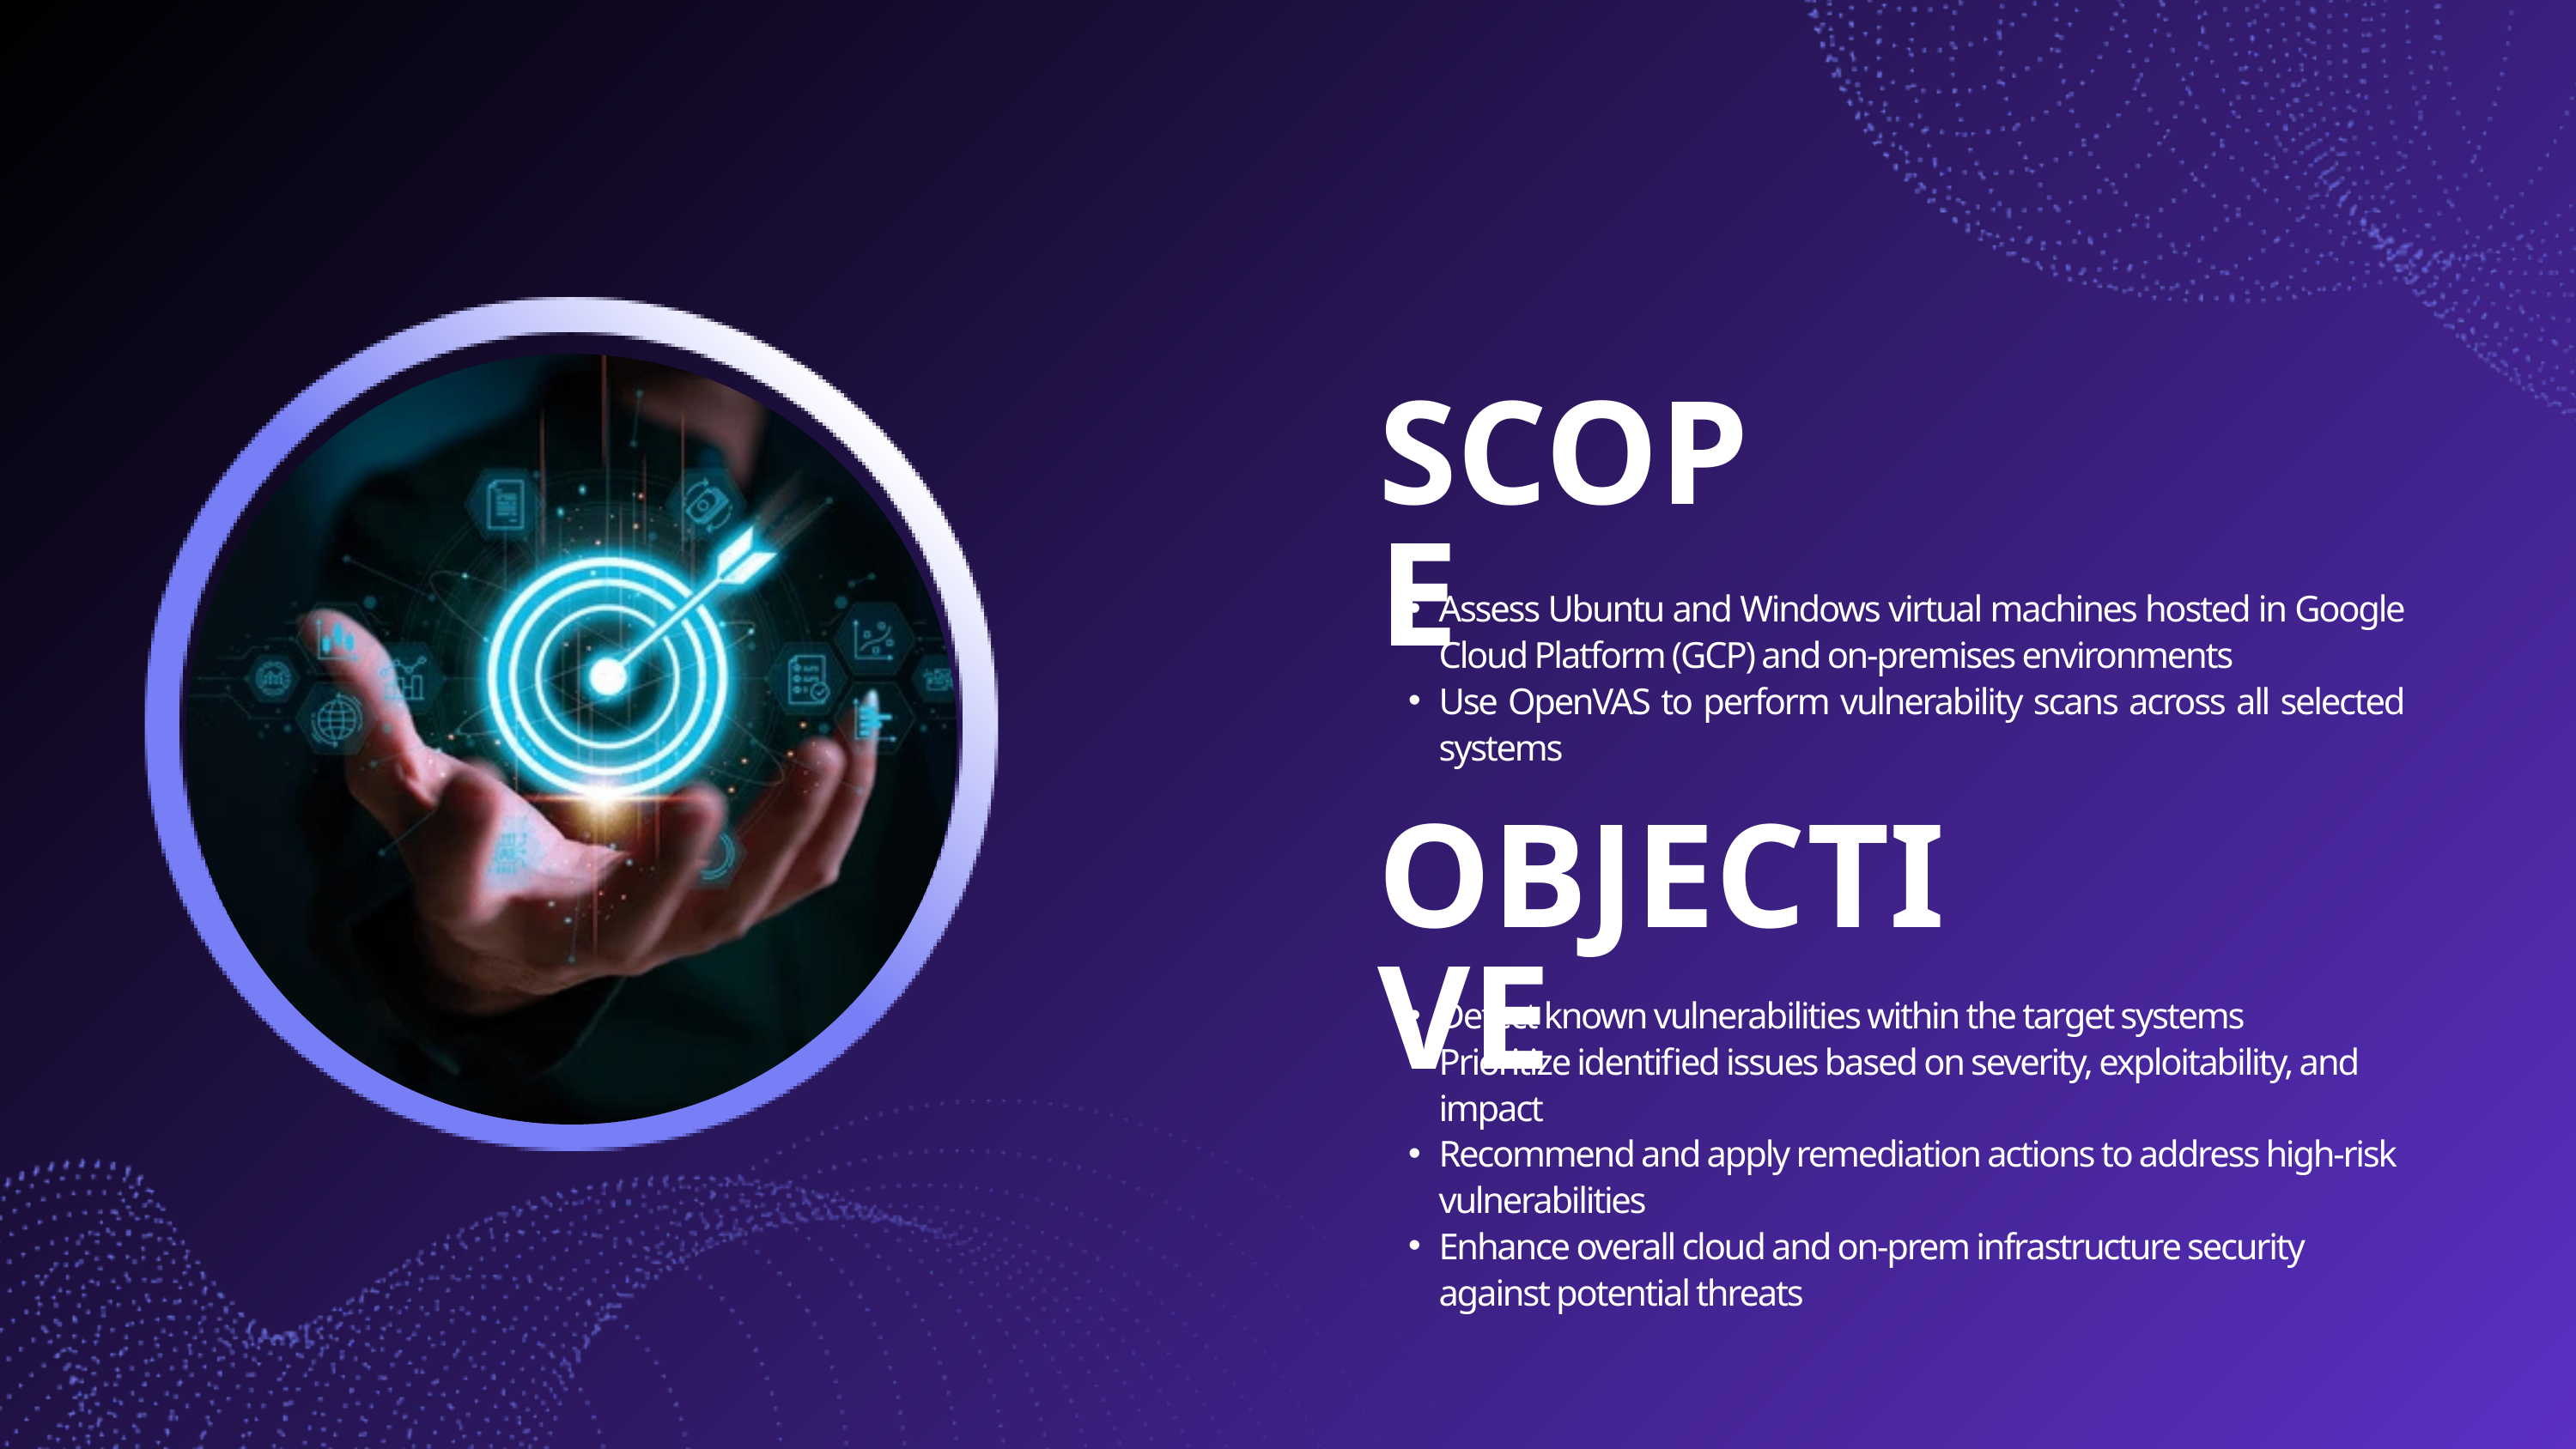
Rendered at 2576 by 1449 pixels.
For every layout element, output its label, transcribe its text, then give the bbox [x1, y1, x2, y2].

text_box SCOPE [1377, 391, 1767, 537]
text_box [185, 353, 957, 1125]
text_box [144, 297, 999, 1100]
text_box Detect known vulnerabilities within the target systems Prioritize identified issues based on severity, exploitability, and impact Recommend and apply remediation actions to address high-risk vulnerabilities Enhance overall cloud and on-prem infrastructure security against potential threats [1377, 990, 2403, 1313]
text_box [1789, 0, 2576, 475]
text_box [0, 1100, 1460, 1449]
text_box Assess Ubuntu and Windows virtual machines hosted in Google Cloud Platform (GCP) and on-premises environments Use OpenVAS to perform vulnerability scans across all selected systems [1377, 537, 2403, 814]
text_box OBJECTIVE [1377, 814, 2005, 1098]
